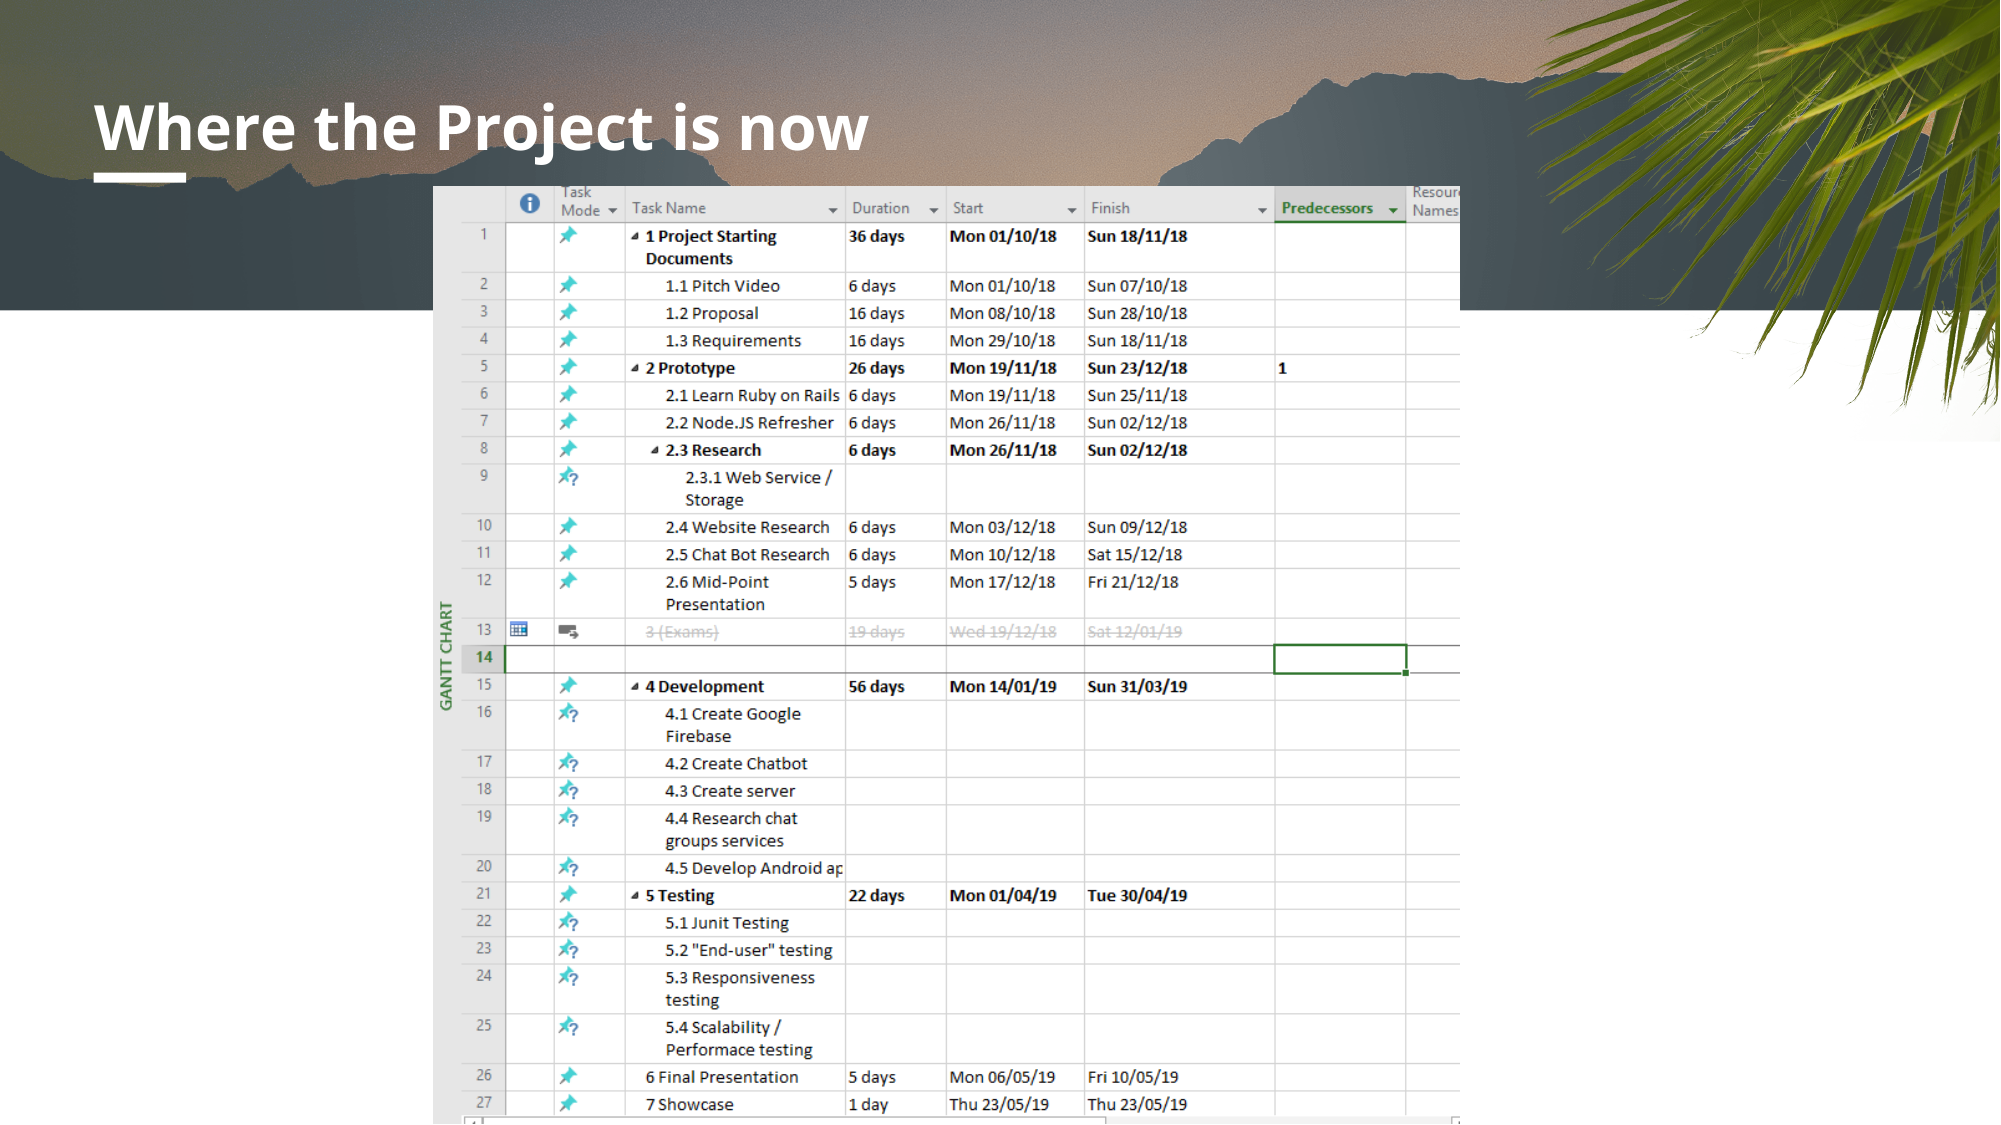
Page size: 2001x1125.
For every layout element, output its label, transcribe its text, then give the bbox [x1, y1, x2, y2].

title Where the Project is now [79, 74, 1843, 187]
picture [0, 0, 2000, 1124]
